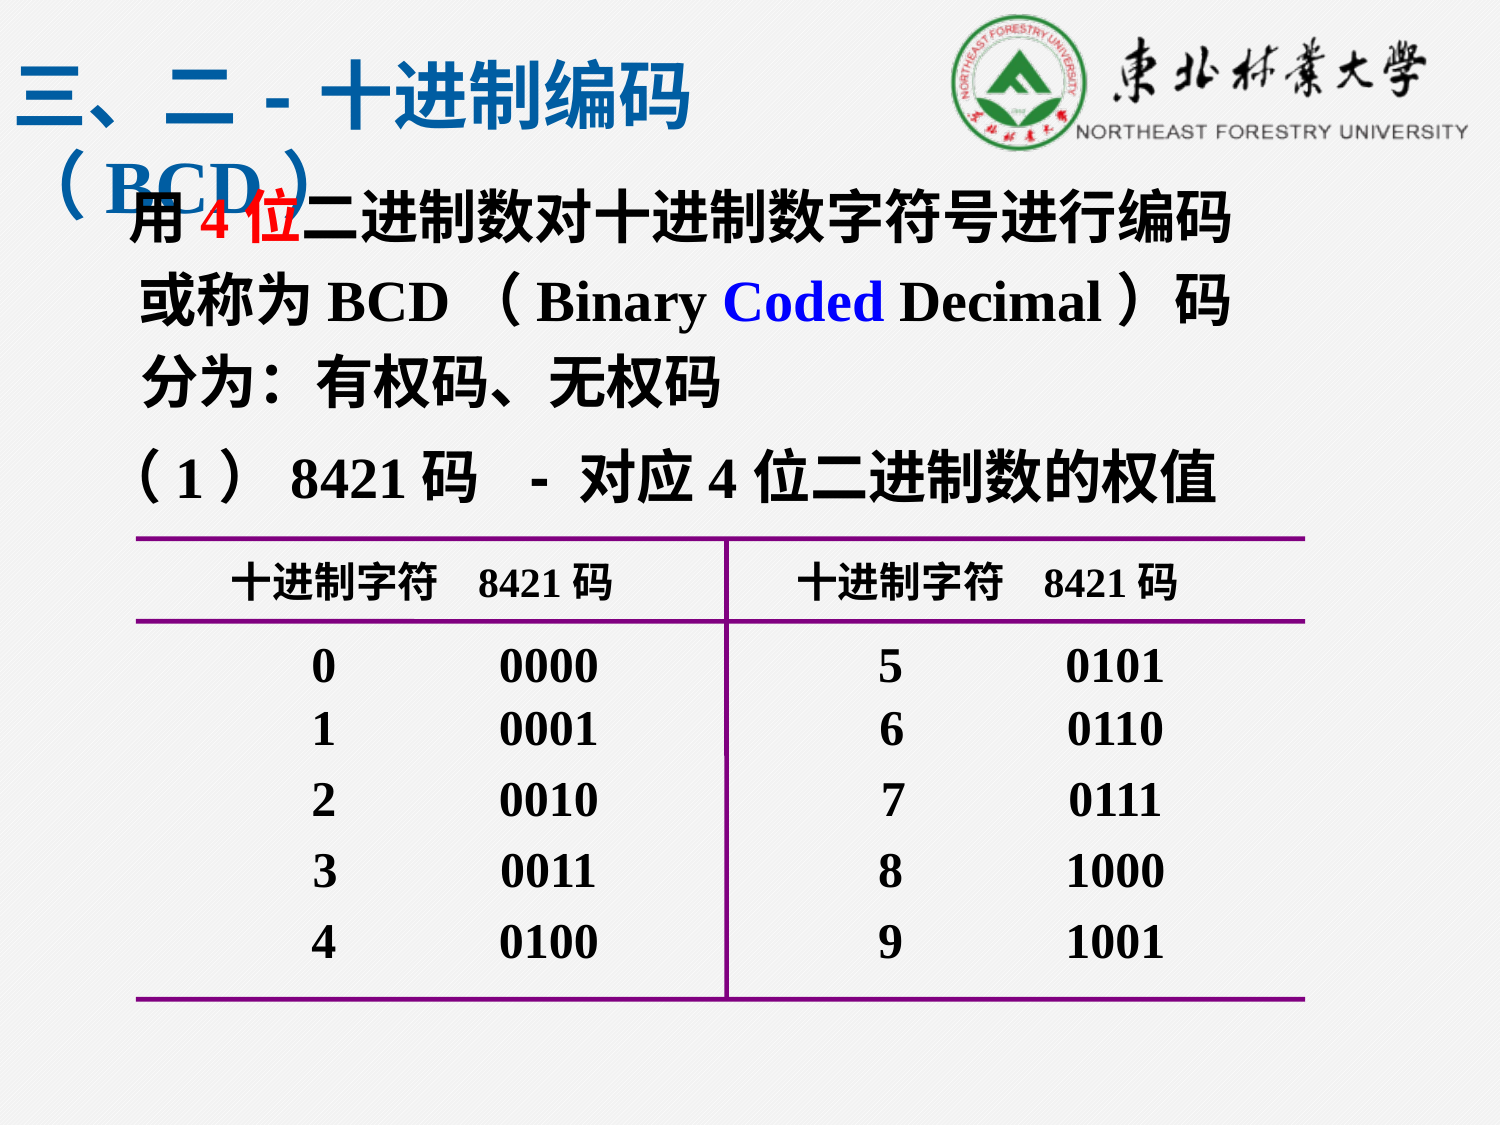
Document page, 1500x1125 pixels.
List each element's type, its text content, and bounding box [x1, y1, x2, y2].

text_box 或称为BCD（Binary Coded Decimal）码 [123, 255, 1329, 341]
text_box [135, 538, 1306, 1000]
text_box 用4位二进制数对十进制数字符号进行编码 [113, 172, 1249, 258]
text_box （1）8421码 [88, 432, 515, 518]
text_box - 对应4位二进制数的权值 [515, 432, 1341, 518]
picture [950, 13, 1481, 156]
text_box 分为：有权码、无权码 [125, 338, 739, 423]
text_box 三、二-十进制编码（BCD） [0, 42, 931, 236]
